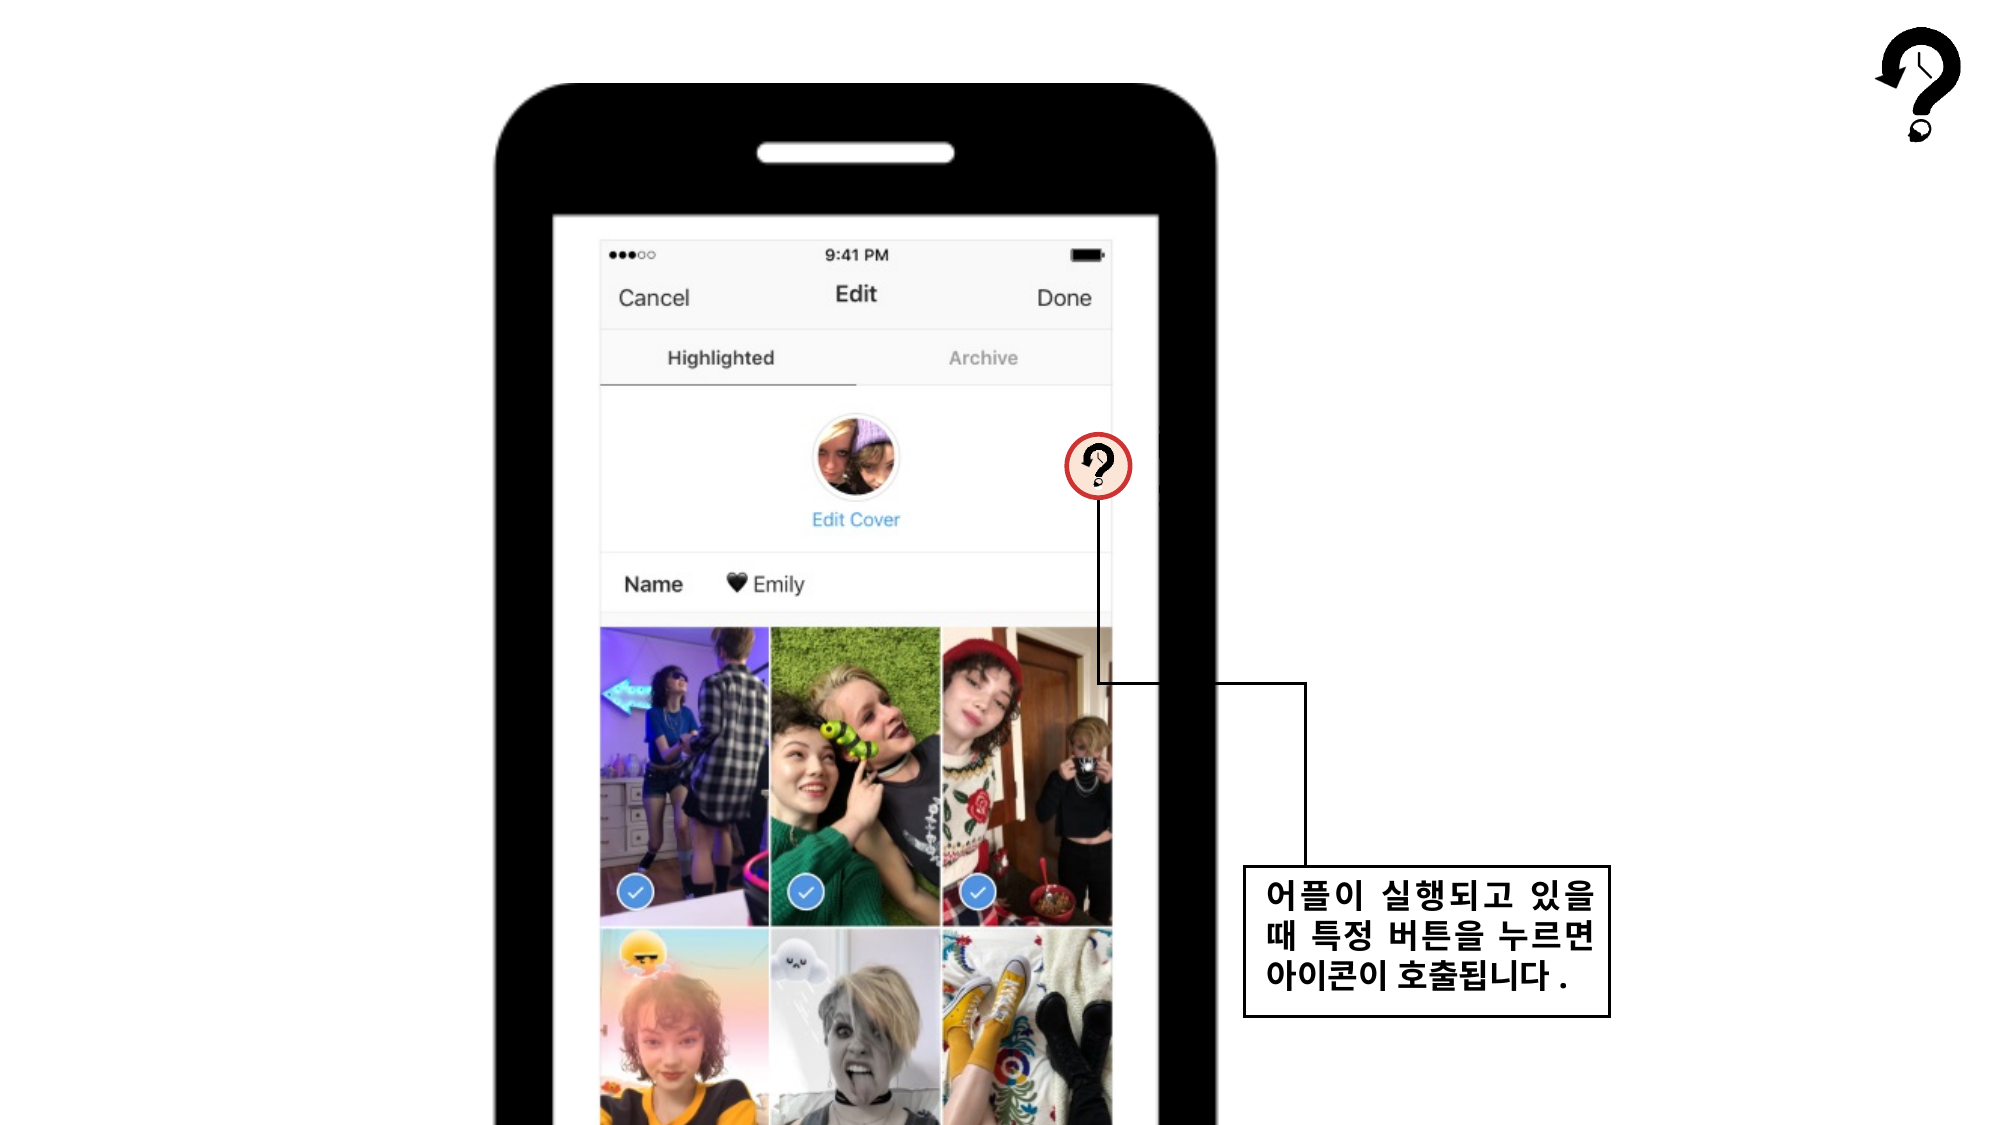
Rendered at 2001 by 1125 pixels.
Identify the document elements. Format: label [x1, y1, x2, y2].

text_box [1017, 578, 1387, 786]
text_box [235, 83, 1478, 1125]
text_box [1066, 434, 1131, 498]
text_box [1864, 27, 1978, 147]
text_box [1478, 865, 1611, 1018]
